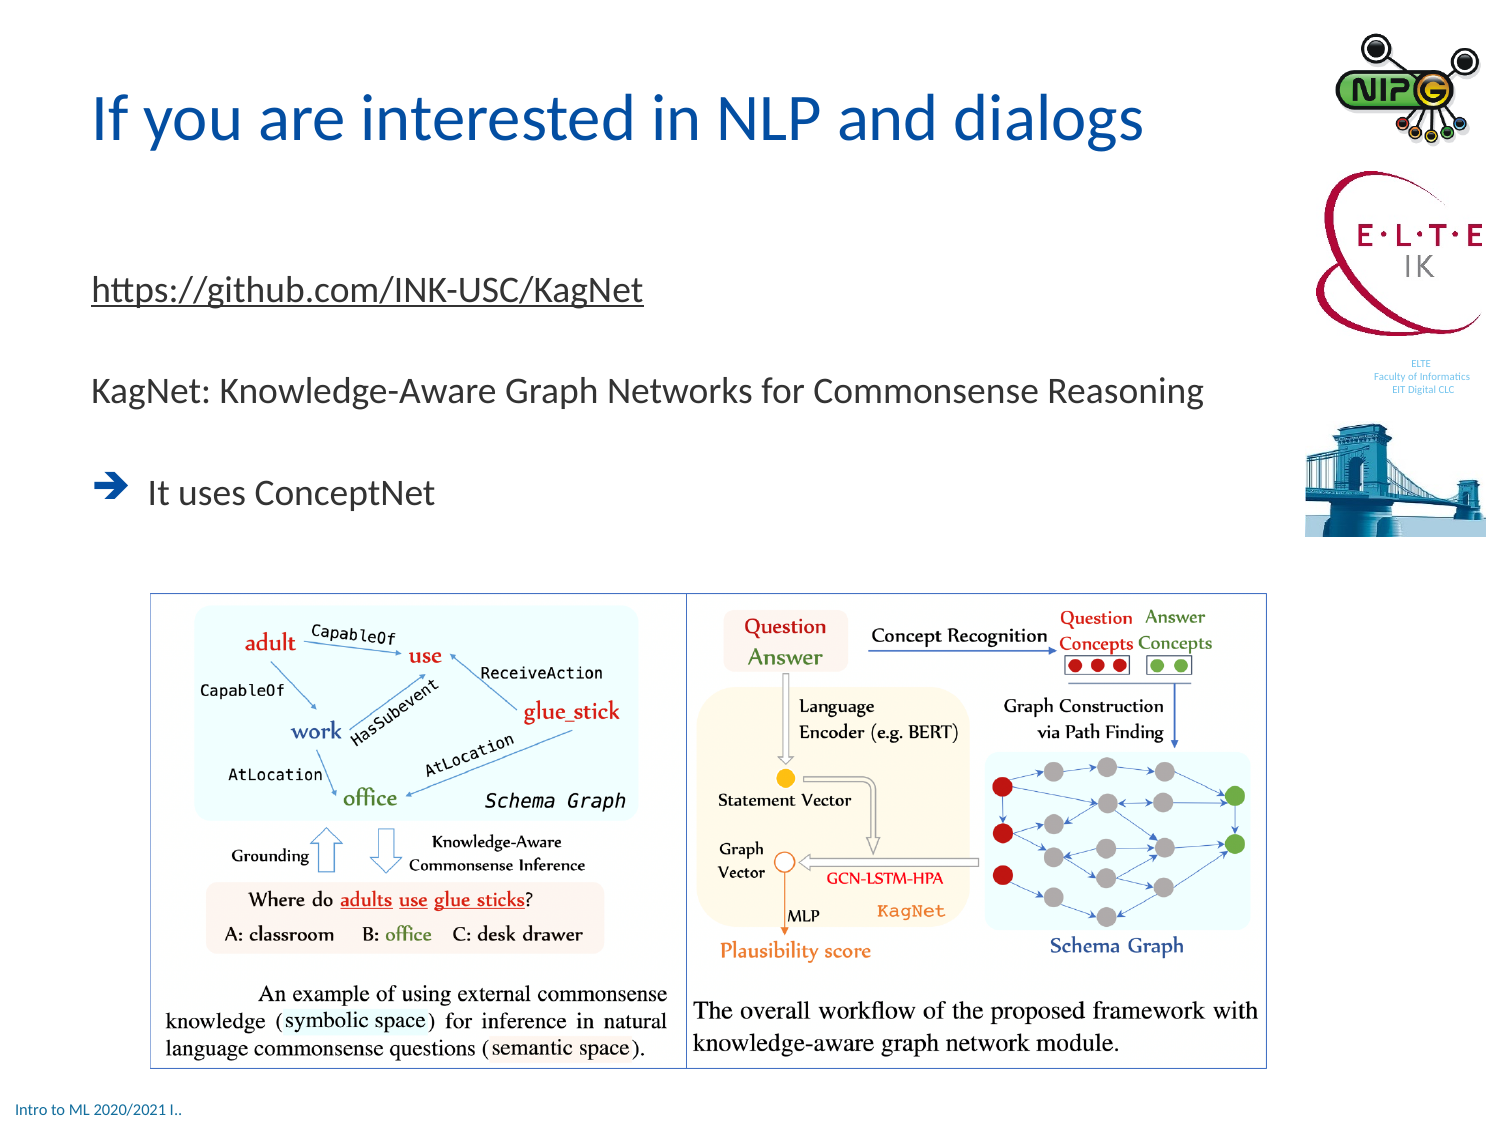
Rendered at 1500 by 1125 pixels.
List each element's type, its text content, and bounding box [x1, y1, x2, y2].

picture [1305, 421, 1486, 537]
list https://github.com/INK-USC/KagNet KagNet: Knowledge-Aware Graph Networks for Commonsense Reasoning It uses ConceptNet [76, 196, 1270, 1047]
picture [1316, 1, 1495, 336]
picture [146, 585, 1271, 1072]
list If you are interested in NLP and dialogs [76, 66, 1329, 161]
